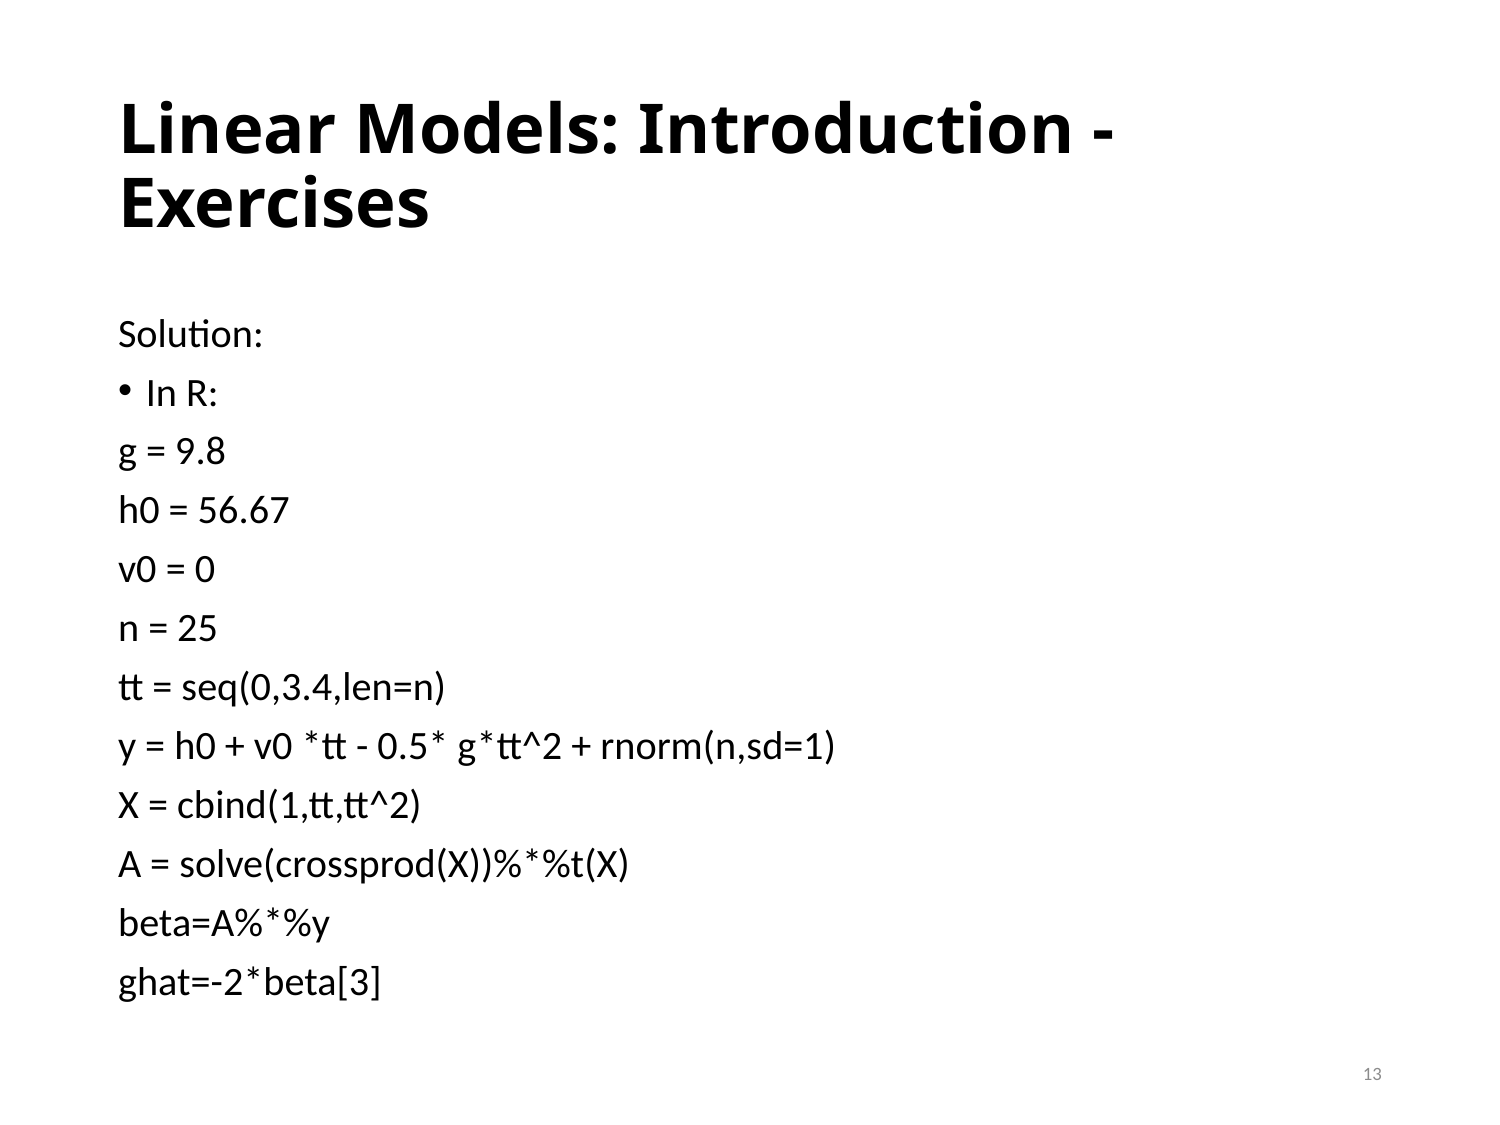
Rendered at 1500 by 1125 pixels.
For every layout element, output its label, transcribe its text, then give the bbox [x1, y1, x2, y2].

title Linear Models: Introduction - Exercises [103, 59, 1397, 278]
slide_number 13 [1059, 1042, 1397, 1103]
list Solution: In R: g = 9.8 h0 = 56.67 v0 = 0 n = 25 tt = seq(0,3.4,len=n) y = h0 + v0 *tt - 0.5* g*tt^2 + rnorm(n,sd=1) X = cbind(1,tt,tt^2) A = solve(crossprod(X))%*%t(X) beta=A%*%y ghat=-2*beta[3] [103, 299, 1397, 1014]
